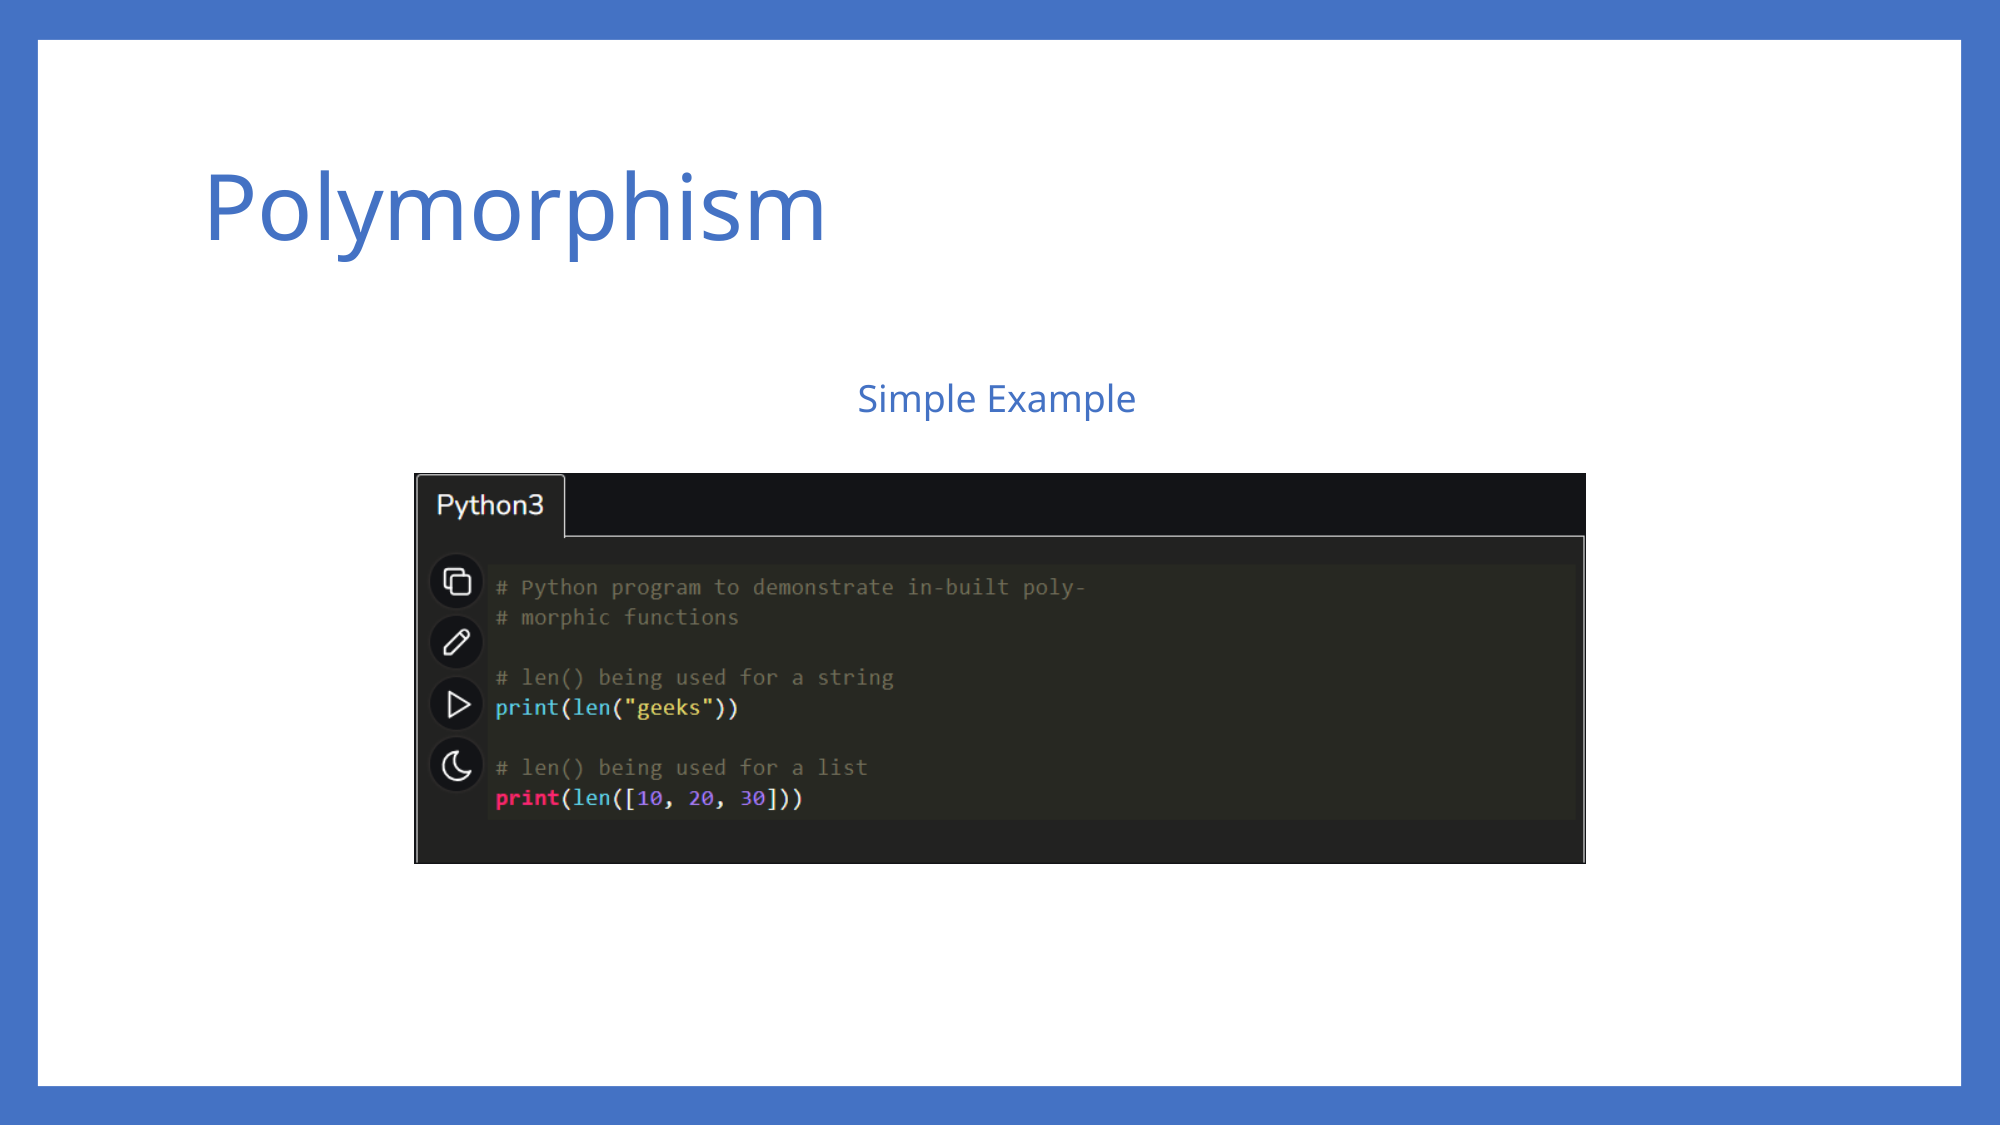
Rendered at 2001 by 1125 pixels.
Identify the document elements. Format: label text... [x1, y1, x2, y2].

text_box Simple Example [843, 367, 1152, 428]
picture [414, 473, 1586, 864]
title Polymorphism [187, 99, 1808, 323]
